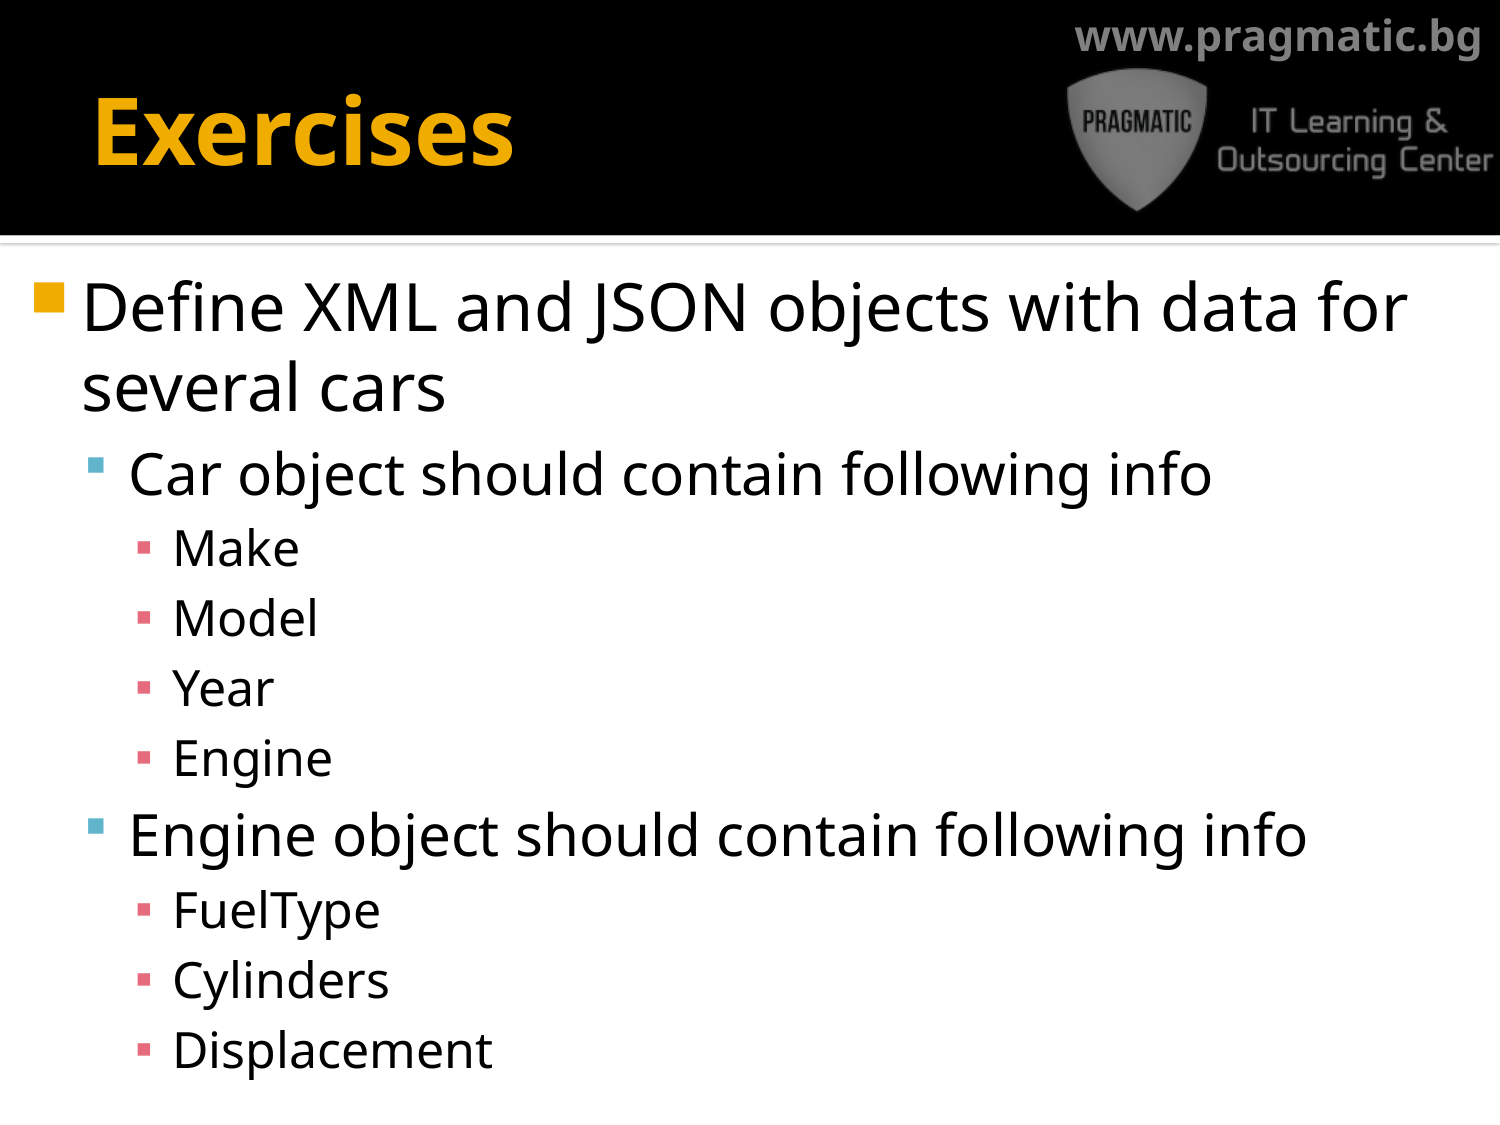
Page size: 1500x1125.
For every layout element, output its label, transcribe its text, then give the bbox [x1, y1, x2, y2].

list Define XML and JSON objects with data for several cars Car object should contain following info Make Model Year Engine Engine object should contain following info FuelType Cylinders Displacement [0, 249, 1500, 1125]
title Exercises [75, 24, 1063, 231]
picture [1063, 62, 1500, 217]
